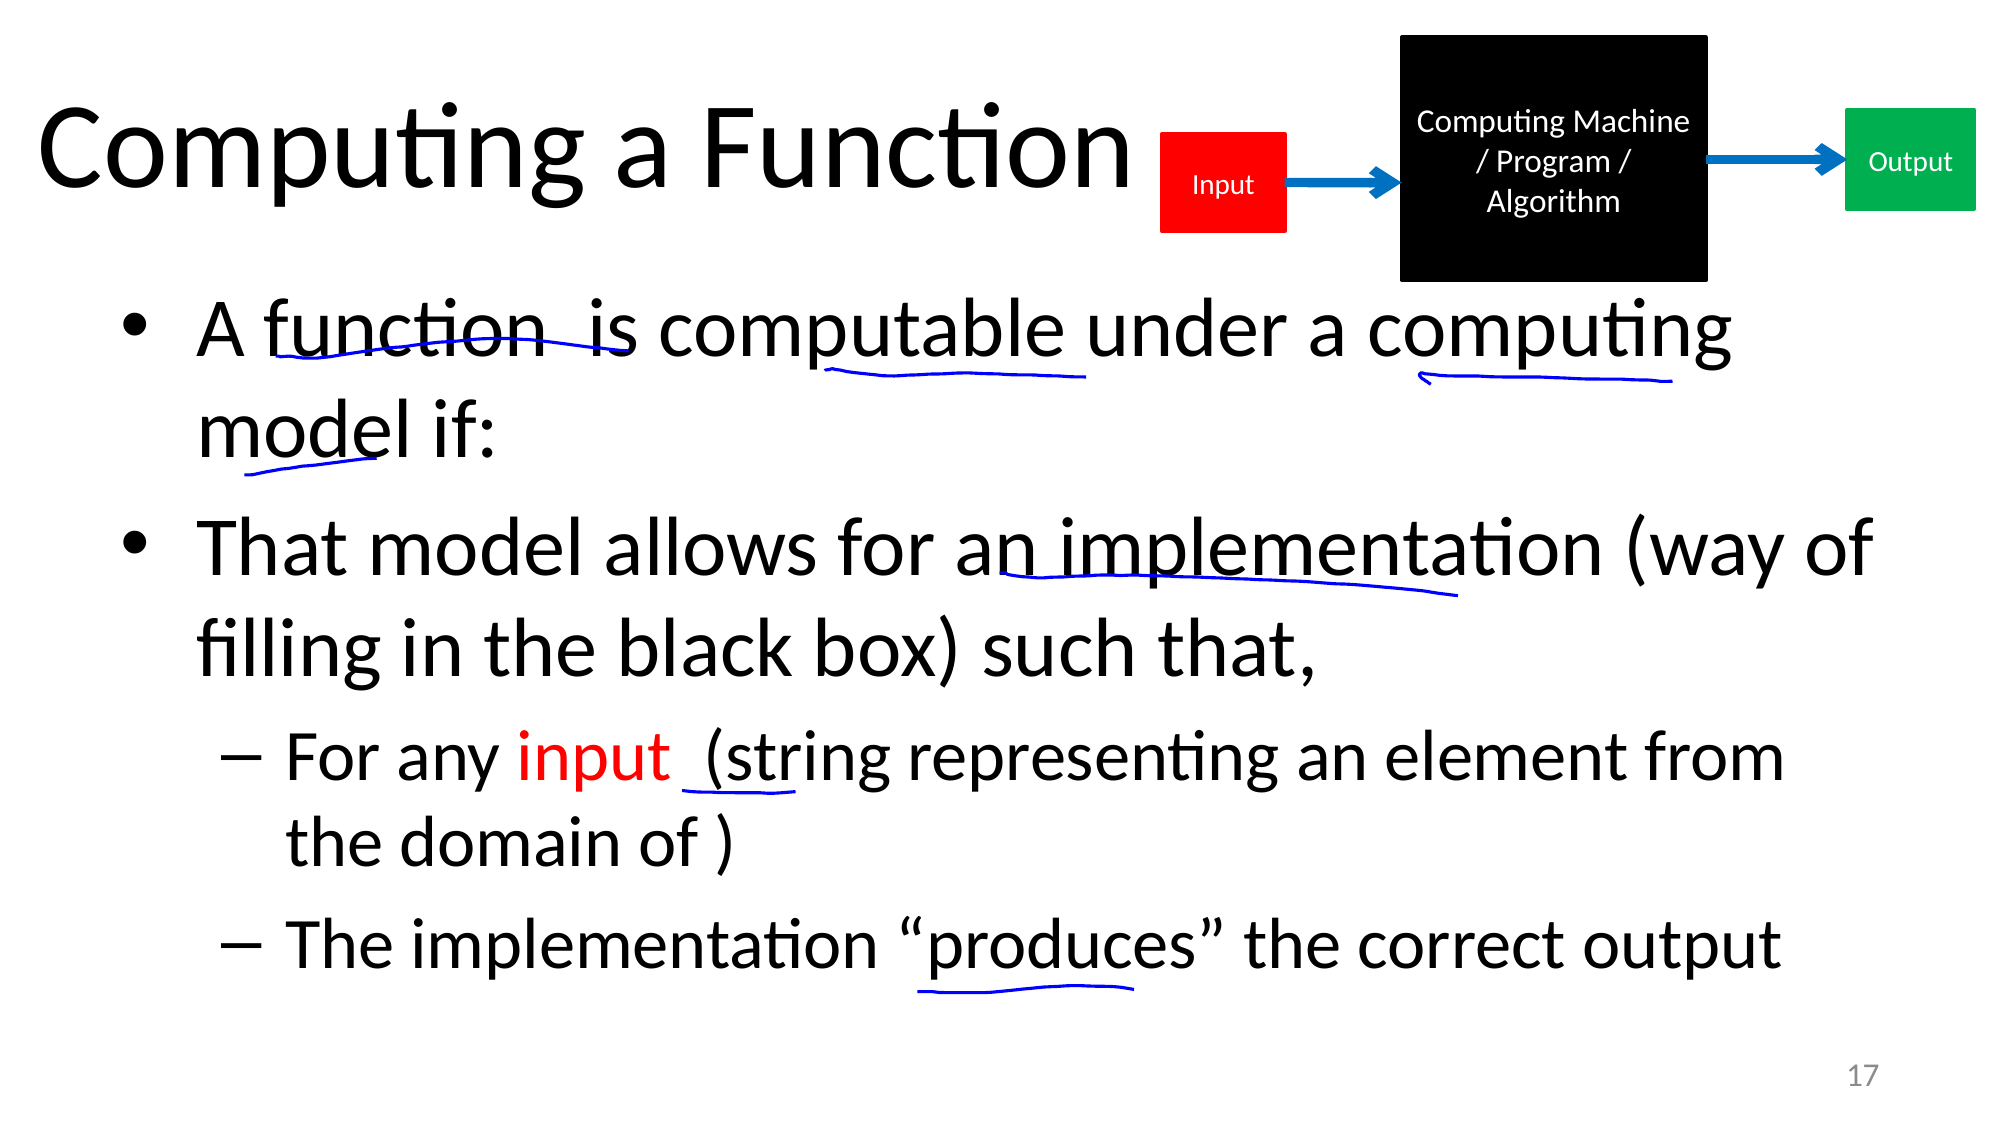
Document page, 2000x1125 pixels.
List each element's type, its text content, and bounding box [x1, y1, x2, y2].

slide_number 17 [1432, 1042, 1900, 1103]
text_box [244, 457, 377, 476]
title Computing a Function [0, 45, 1156, 233]
text_box [1418, 372, 1673, 385]
text_box [917, 984, 1135, 994]
text_box [824, 367, 1087, 378]
text_box [682, 789, 796, 794]
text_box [1161, 37, 1975, 281]
text_box [275, 337, 629, 359]
text_box [999, 572, 1459, 597]
